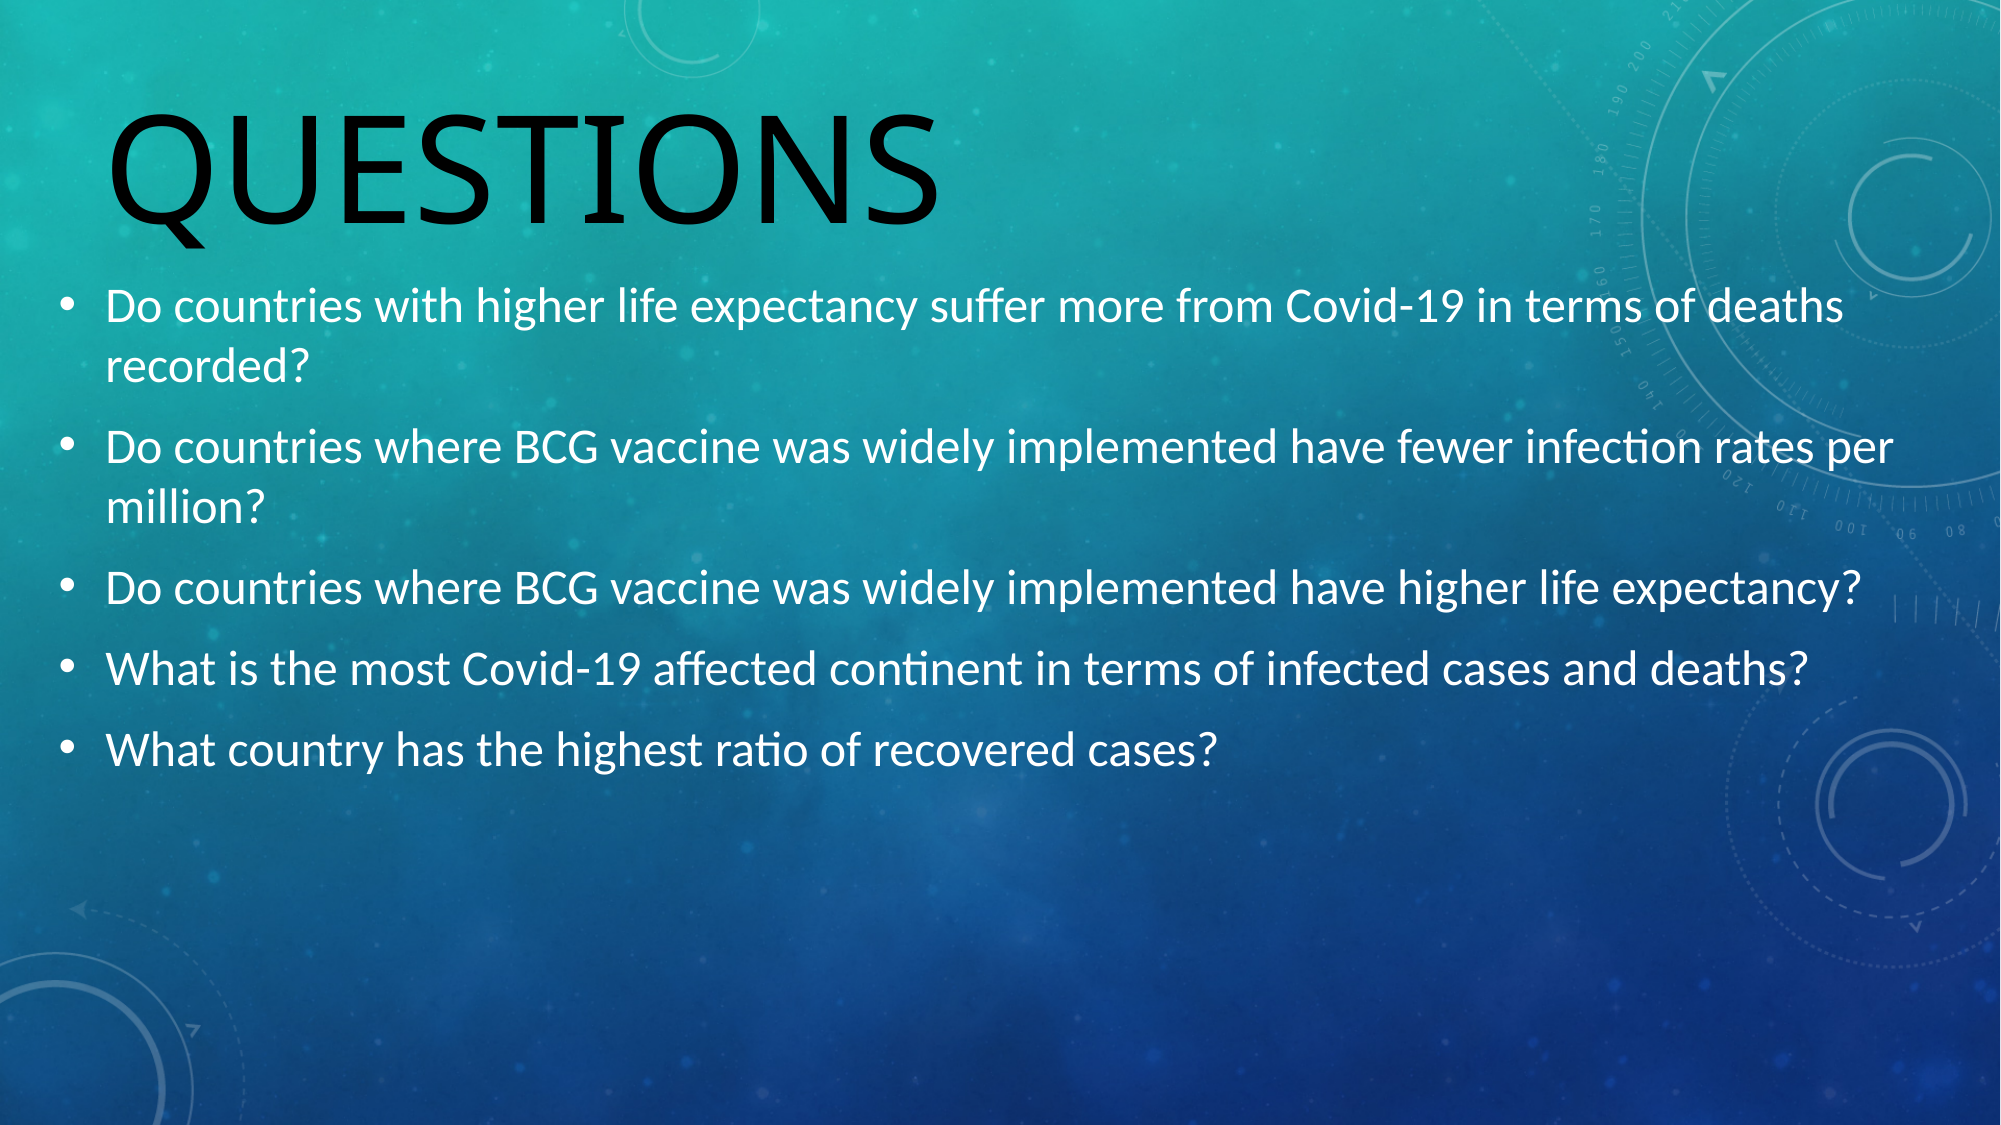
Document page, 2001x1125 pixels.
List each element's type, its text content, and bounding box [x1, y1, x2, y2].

title Questions [88, 44, 1751, 265]
list Do countries with higher life expectancy suffer more from Covid-19 in terms of deaths recorded? Do countries where BCG vaccine was widely implemented have fewer infection rates per million? Do countries where BCG vaccine was widely implemented have higher life expectancy? What is the most Covid-19 affected continent in terms of infected cases and deaths? What country has the highest ratio of recovered cases? [43, 265, 1912, 1081]
picture [0, 0, 2001, 1125]
